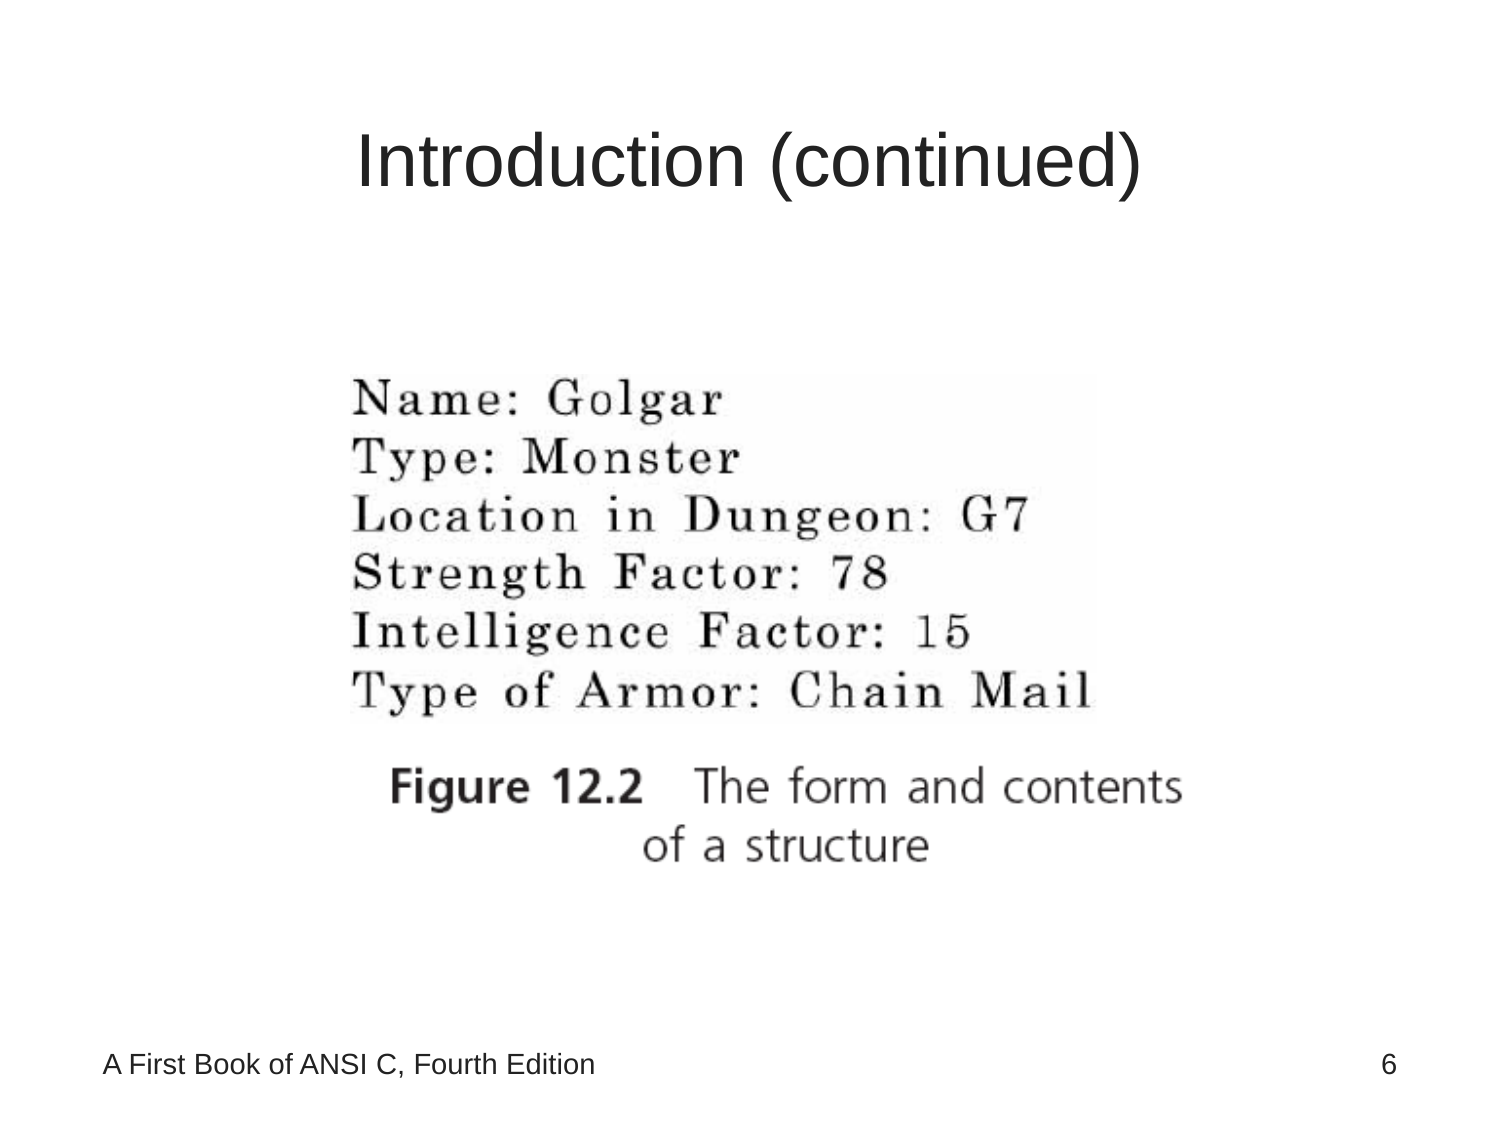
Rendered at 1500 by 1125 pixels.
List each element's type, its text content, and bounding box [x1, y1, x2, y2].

slide_number 6 [1074, 1037, 1413, 1100]
footer A First Book of ANSI C, Fourth Edition [87, 1037, 1050, 1100]
title Introduction (continued) [87, 62, 1413, 250]
picture [349, 374, 1188, 870]
